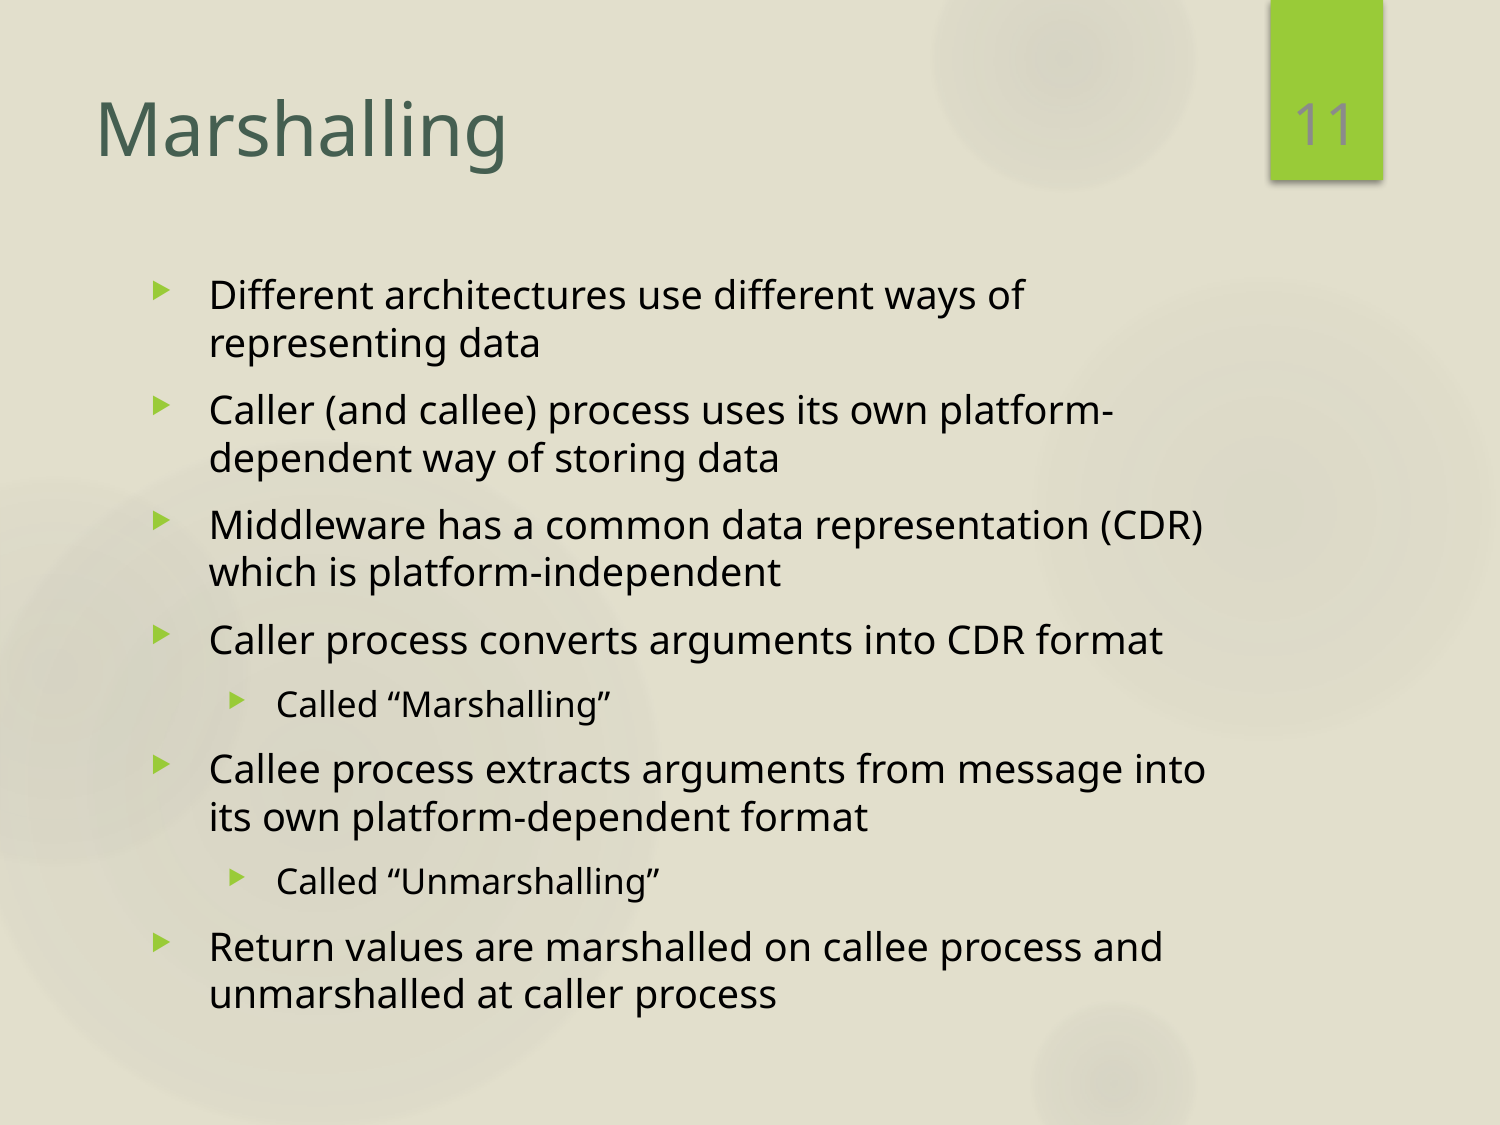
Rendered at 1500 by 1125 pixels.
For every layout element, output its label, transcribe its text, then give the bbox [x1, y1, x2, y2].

title Marshalling [79, 74, 1237, 188]
slide_number 11 [1273, 48, 1378, 175]
list Different architectures use different ways of representing data Caller (and callee) process uses its own platform-dependent way of storing data Middleware has a common data representation (CDR) which is platform-independent Caller process converts arguments into CDR format Called “Marshalling” Callee process extracts arguments from message into its own platform-dependent format Called “Unmarshalling” Return values are marshalled on callee process and unmarshalled at caller process [135, 262, 1237, 1025]
